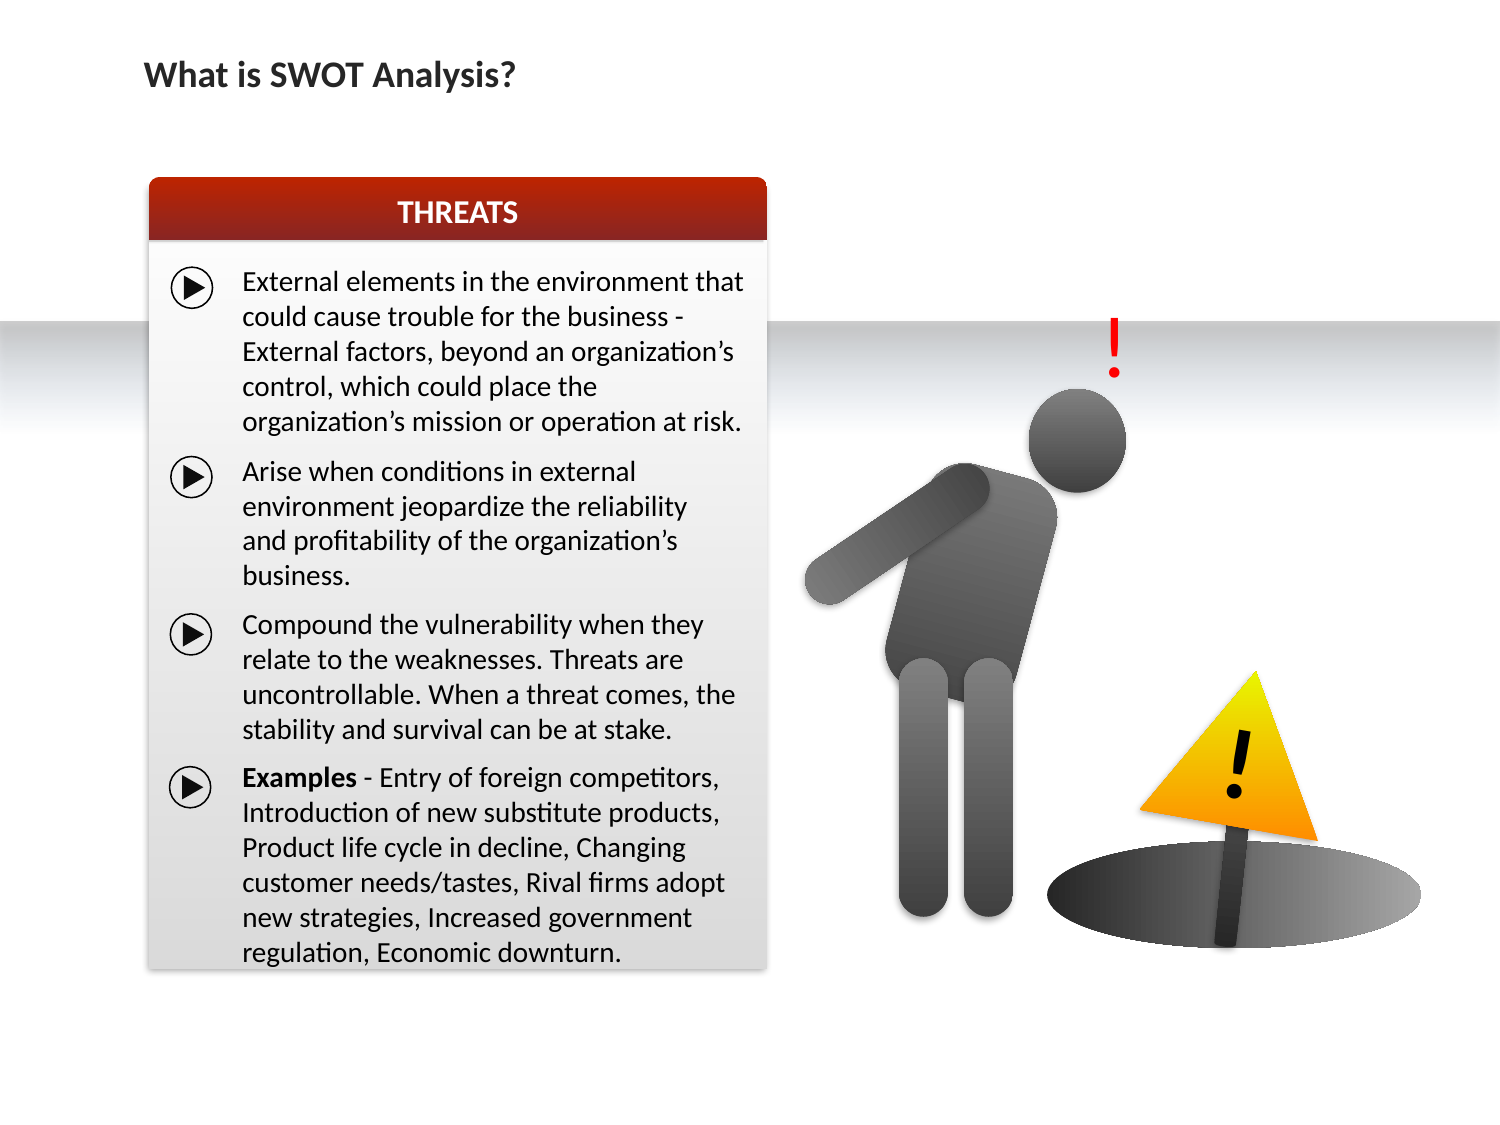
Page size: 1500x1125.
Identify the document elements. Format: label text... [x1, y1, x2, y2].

text_box [0, 320, 143, 520]
text_box [1213, 834, 1248, 948]
text_box THREATS [149, 176, 767, 240]
text_box SWOT ANALYSIS - THREAT [61, 45, 482, 105]
text_box Examples - Entry of foreign competitors, Introduction of new substitute products, Product life cycle in decline, Changing customer needs/tastes, Rival firms adopt new strategies, Increased government regulation, Economic downturn. [227, 751, 767, 976]
text_box Compound the vulnerability when they relate to the weaknesses. Threats are uncontrollable. When a threat comes, the stability and survival can be at stake. [227, 597, 759, 751]
text_box [1078, 840, 1219, 949]
text_box ! [1086, 282, 1145, 403]
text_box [791, 388, 1126, 917]
text_box External elements in the environment that could cause trouble for the business - External factors, beyond an organization’s control, which could place the organization’s mission or operation at risk. [227, 255, 767, 445]
text_box ! [1138, 670, 1319, 842]
text_box [1240, 840, 1423, 949]
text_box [169, 766, 211, 809]
text_box Arise when conditions in external environment jeopardize the reliability and profitability of the organization’s business. [227, 444, 715, 597]
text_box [171, 266, 213, 309]
text_box What is SWOT Analysis? [128, 42, 1003, 103]
text_box [773, 320, 1086, 520]
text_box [170, 613, 212, 656]
text_box [1132, 320, 1500, 520]
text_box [170, 456, 213, 498]
text_box [148, 185, 768, 969]
